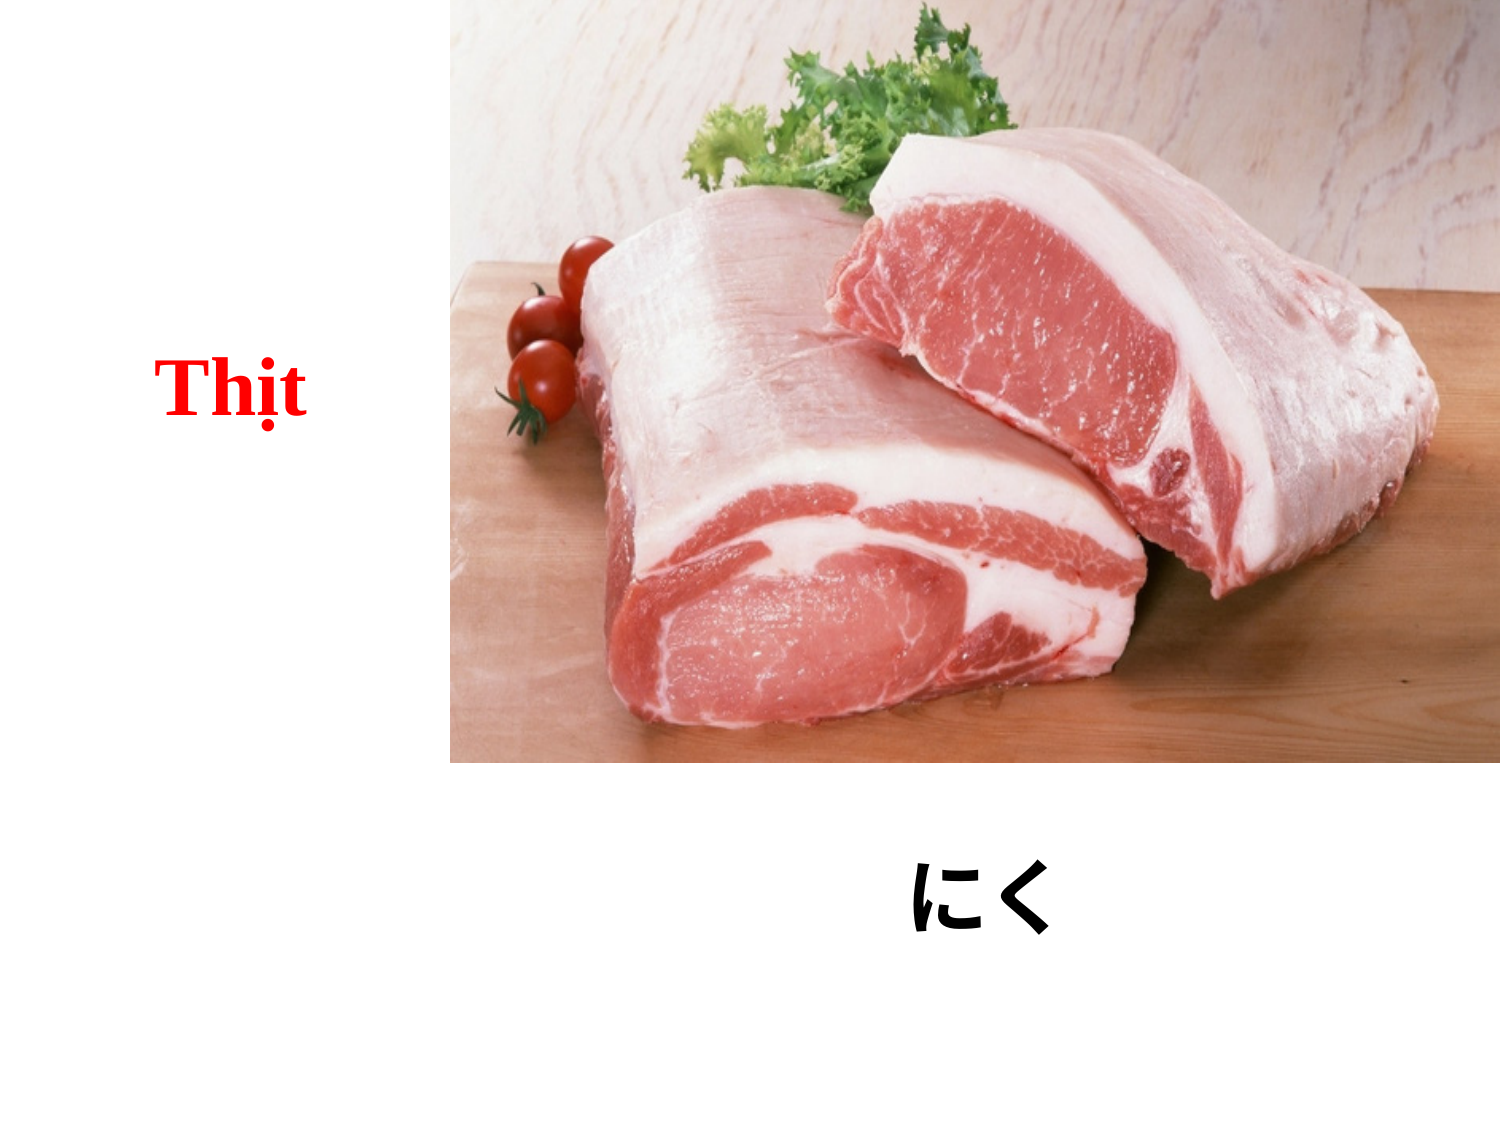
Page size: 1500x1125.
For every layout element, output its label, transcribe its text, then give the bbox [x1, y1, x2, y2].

text_box にく [649, 837, 1325, 953]
text_box Thịt [74, 324, 388, 440]
picture [449, 0, 1500, 763]
